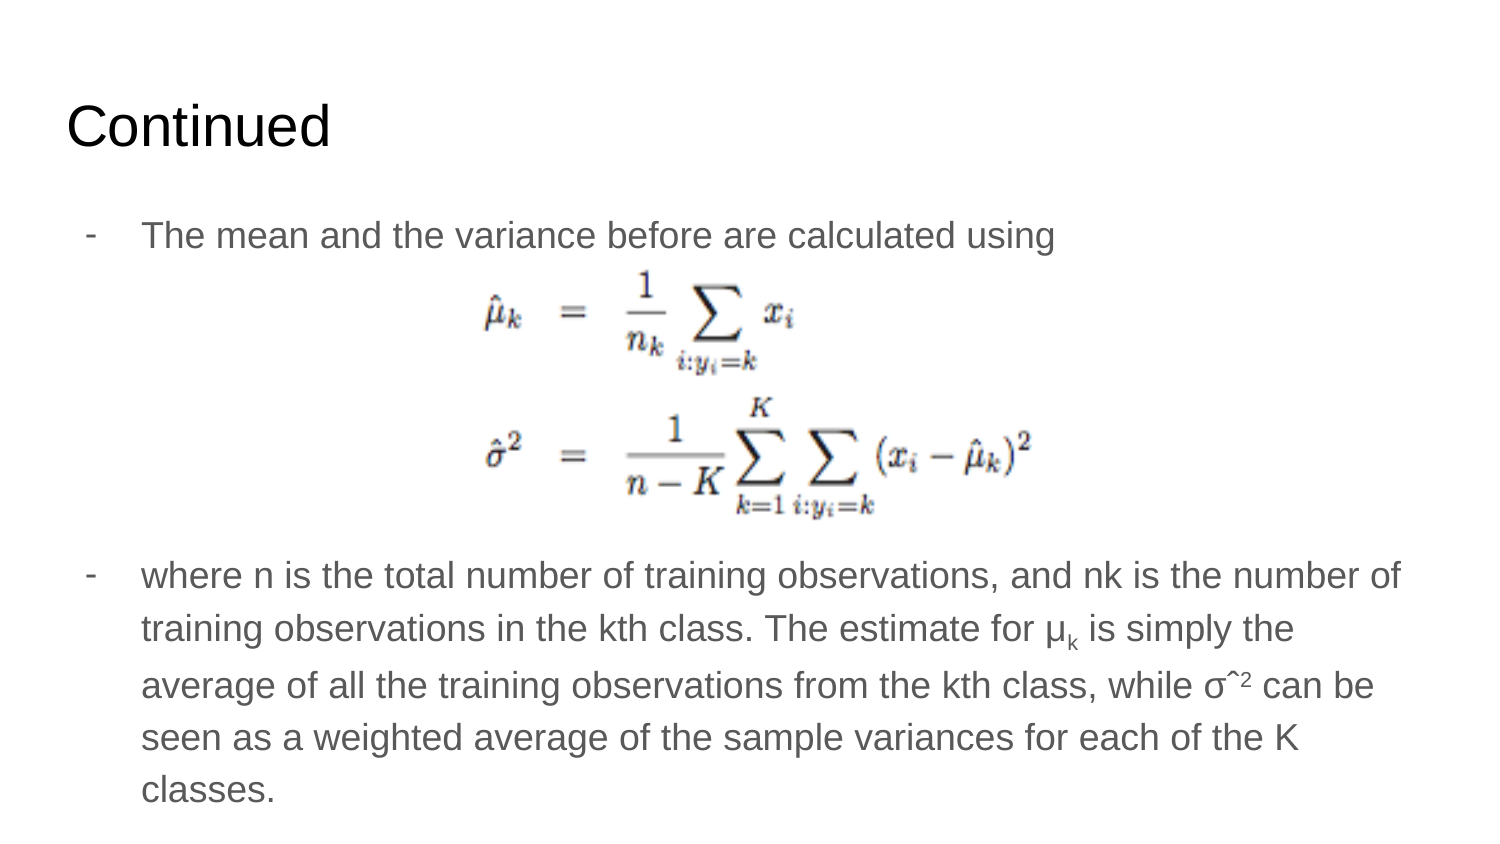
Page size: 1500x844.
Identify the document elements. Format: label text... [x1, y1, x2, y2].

list The mean and the variance before are calculated using where n is the total number of training observations, and nk is the number of training observations in the kth class. The estimate for μk is simply the average of all the training observations from the kth class, while σˆ2 can be seen as a weighted average of the sample variances for each of the K classes. [51, 189, 1449, 844]
picture [418, 268, 1083, 549]
title Continued [51, 72, 1449, 167]
